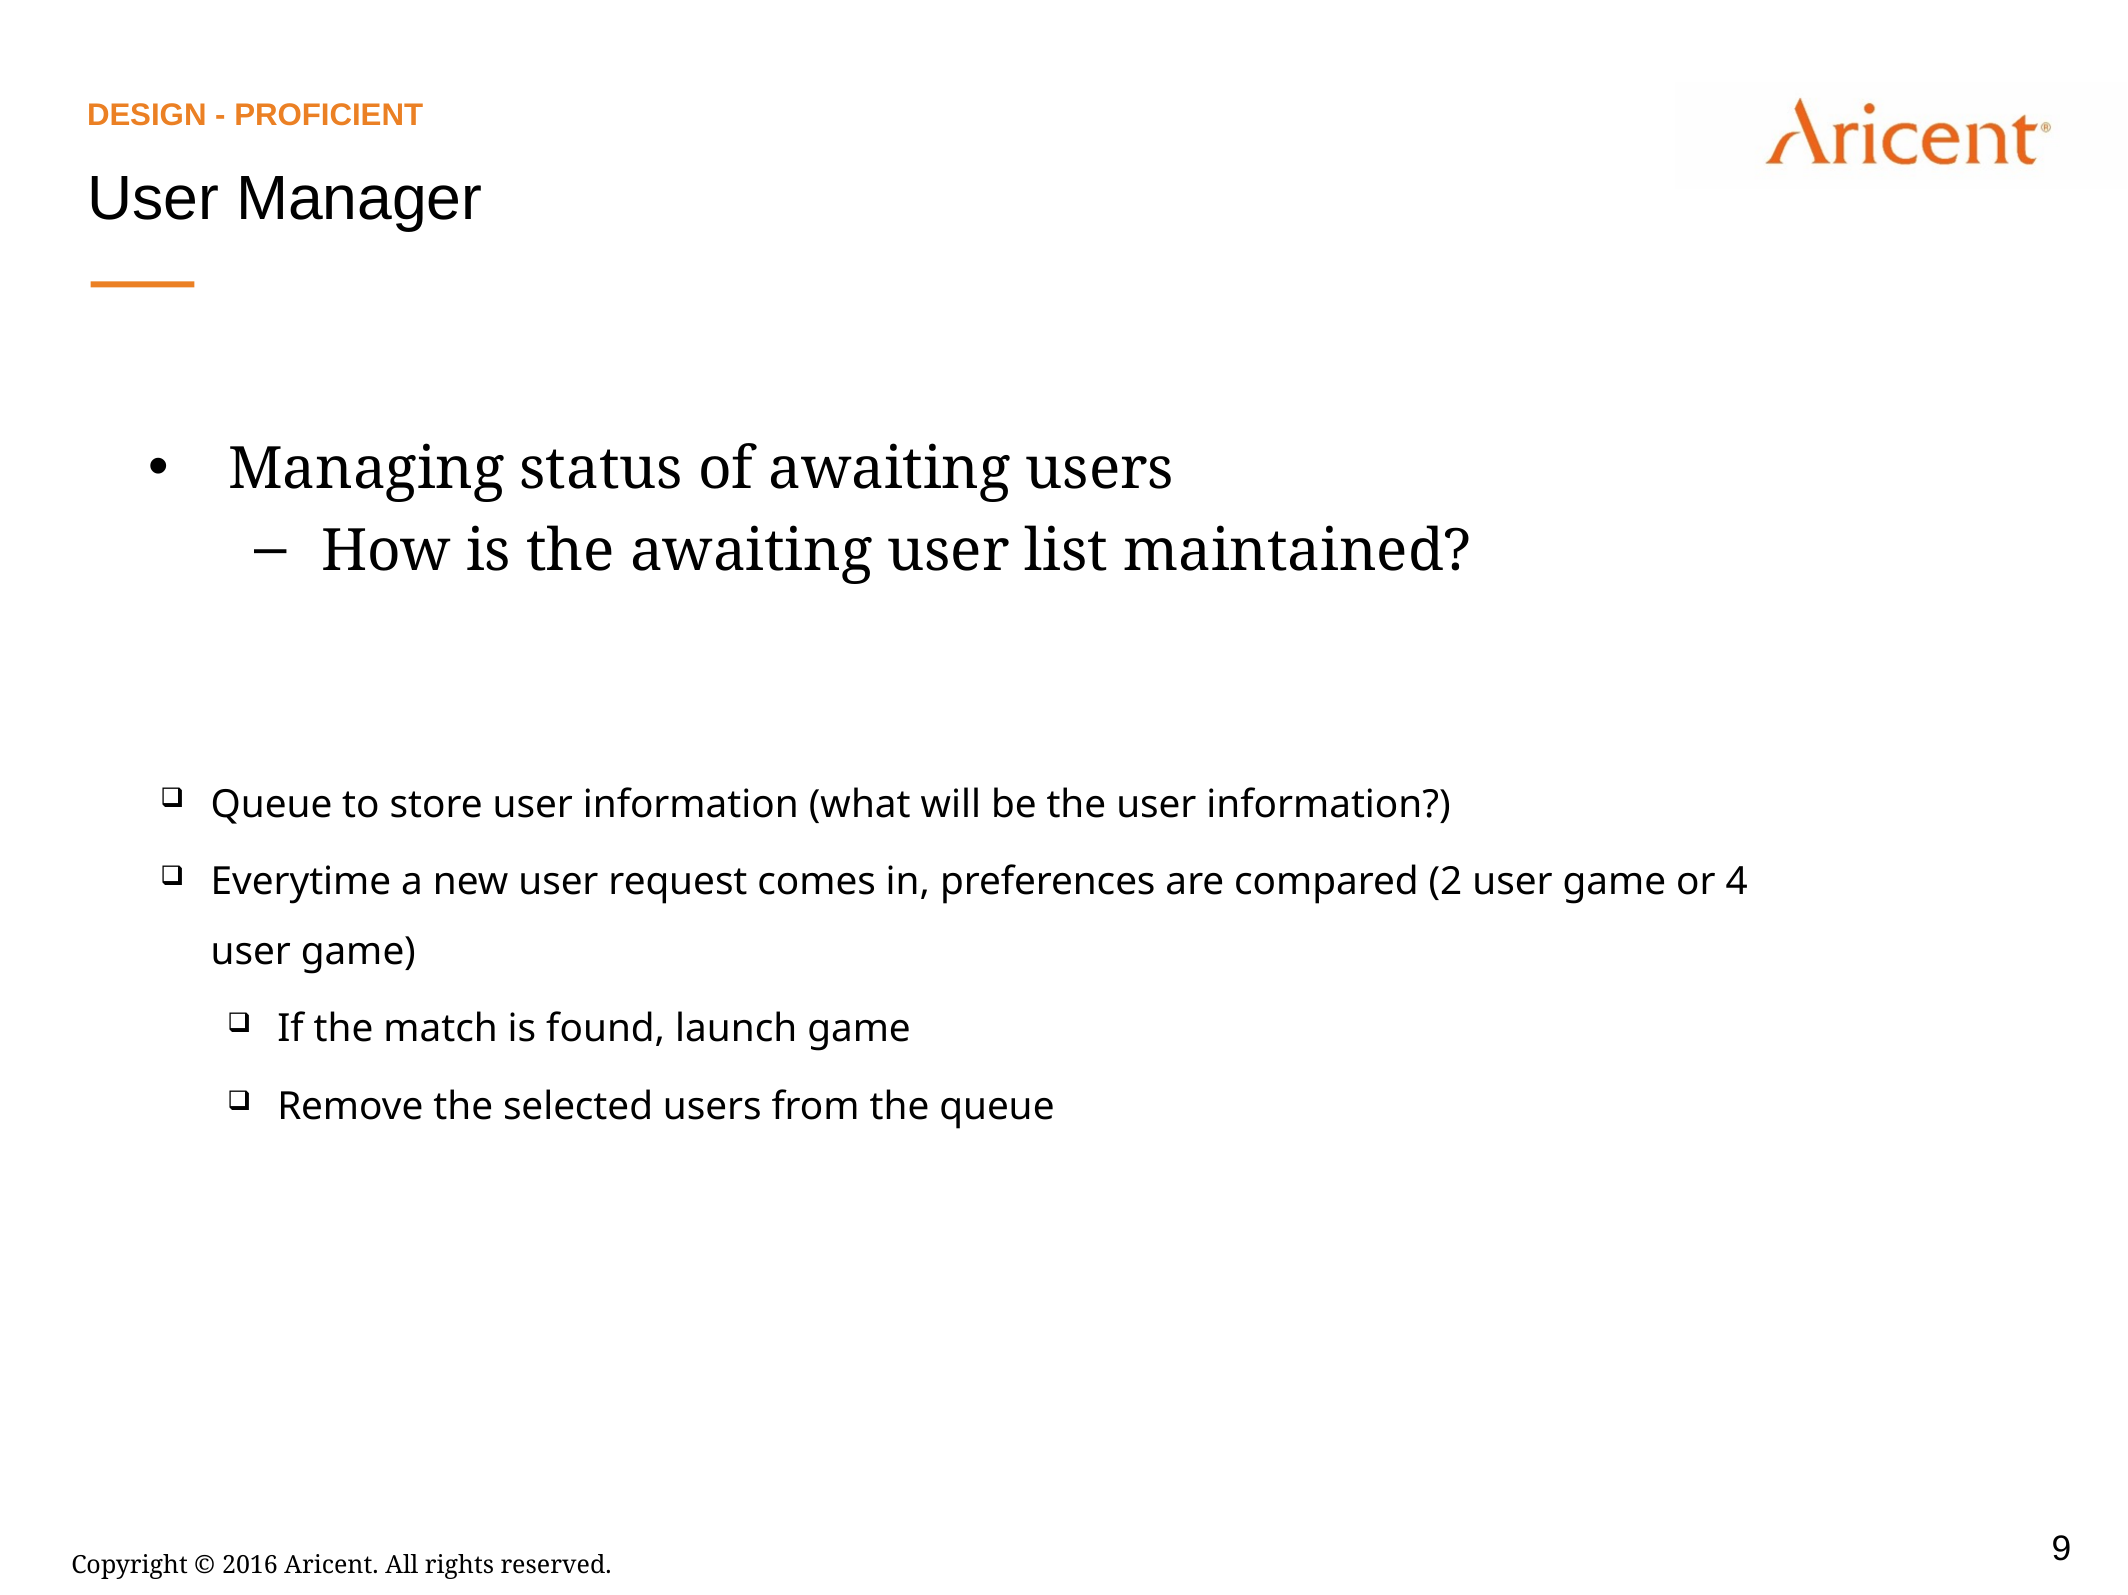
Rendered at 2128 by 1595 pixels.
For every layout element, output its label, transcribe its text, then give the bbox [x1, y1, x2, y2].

list User Manager [72, 150, 1742, 277]
picture [1675, 82, 2128, 189]
list DeSIGN - Proficient [72, 46, 1742, 140]
text_box Queue to store user information (what will be the user information?) Everytime a new user request comes in, preferences are compared (2 user game or 4 user game) If the match is found, launch game Remove the selected users from the queue [145, 747, 1803, 1137]
text_box Managing status of awaiting users How is the awaiting user list maintained? [133, 422, 1791, 737]
